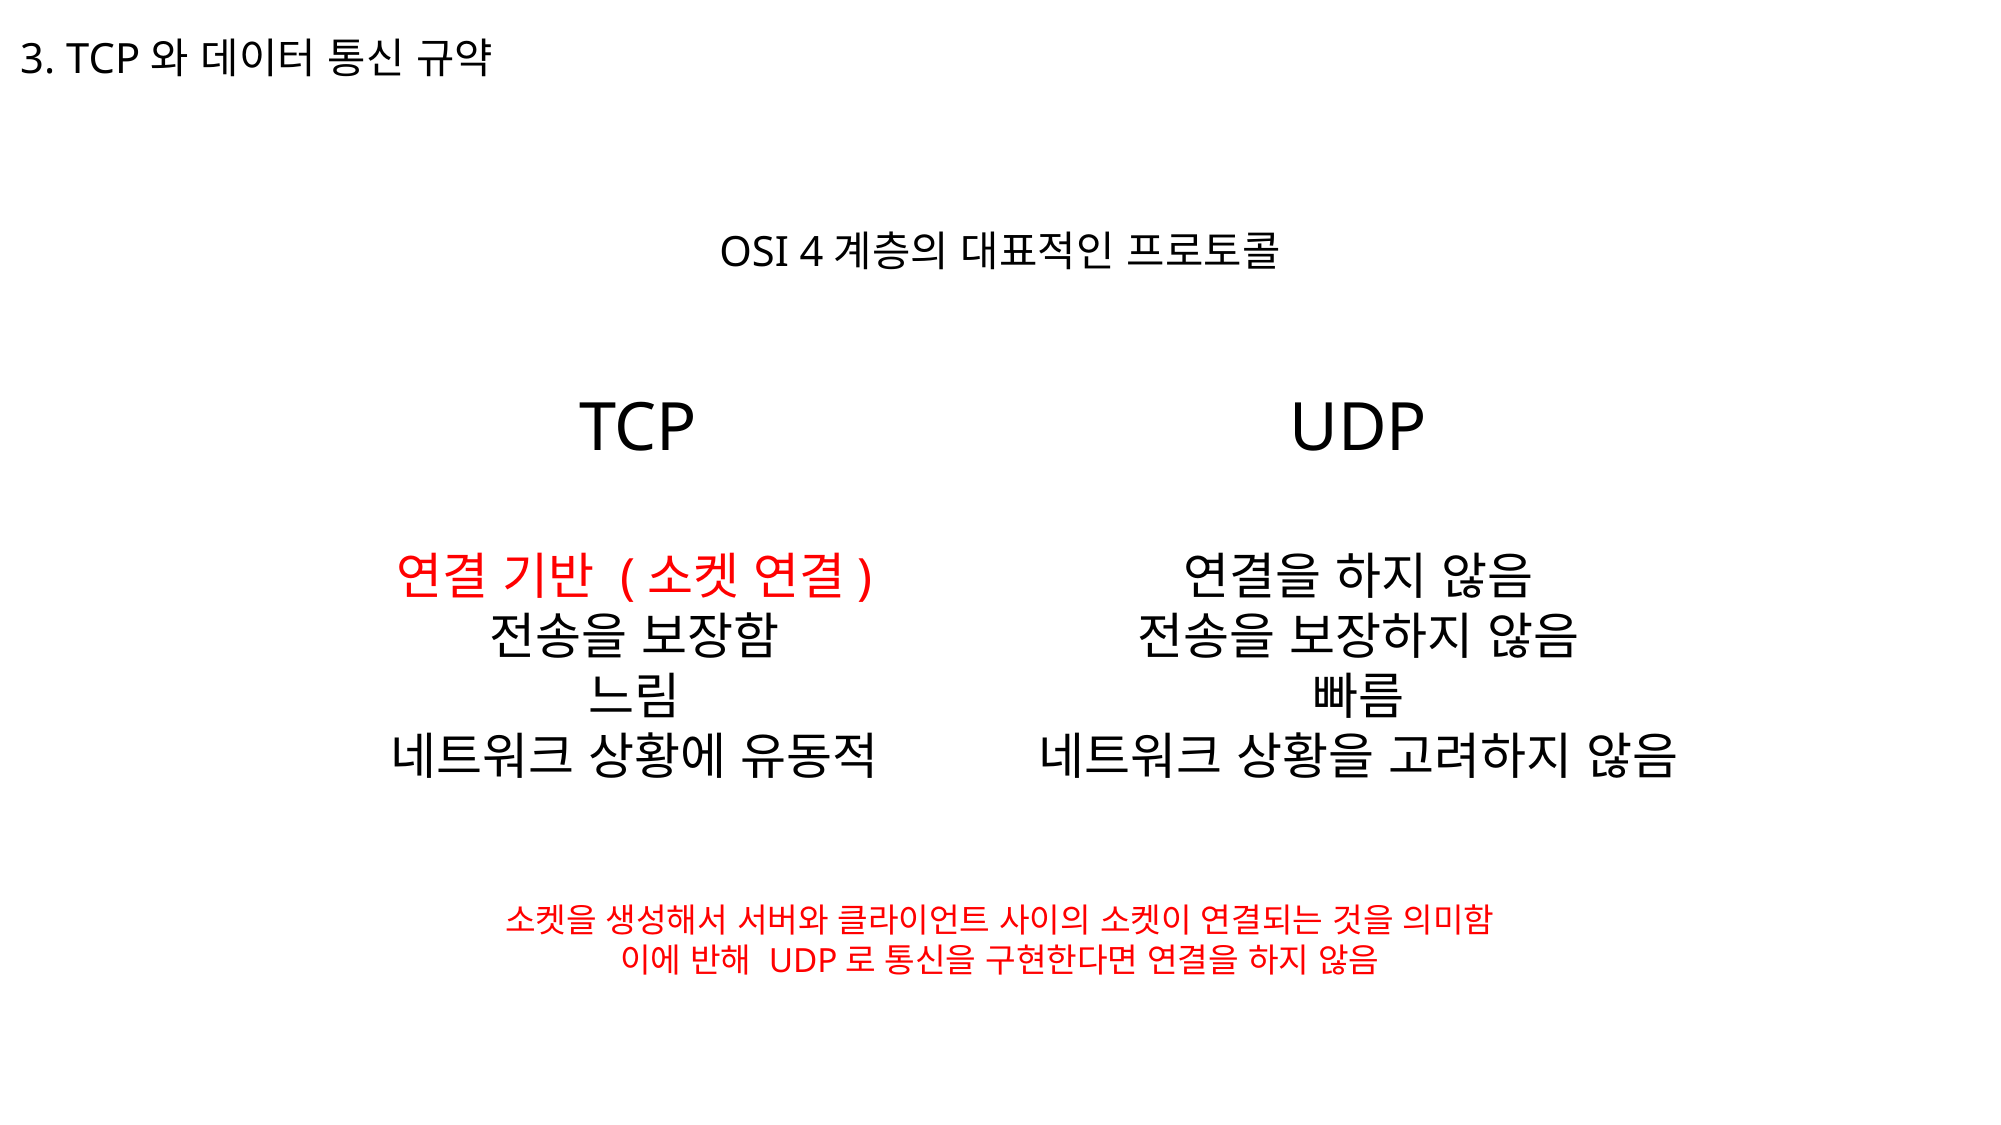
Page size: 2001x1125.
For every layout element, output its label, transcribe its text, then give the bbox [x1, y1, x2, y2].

text_box 소켓을 생성해서 서버와 클라이언트 사이의 소켓이 연결되는 것을 의미함 이에 반해 UDP로 통신을 구현한다면 연결을 하지 않음 [490, 891, 1510, 987]
text_box TCP [564, 375, 713, 471]
text_box 연결을 하지 않음 전송을 보장하지 않음 빠름 네트워크 상황을 고려하지 않음 [1023, 537, 1694, 793]
text_box 연결 기반 (소켓 연결) 전송을 보장함 느림 네트워크 상황에 유동적 [376, 537, 894, 793]
text_box OSI 4계층의 대표적인 프로토콜 [704, 217, 1296, 283]
text_box UDP [1274, 375, 1443, 471]
text_box 3. TCP와 데이터 통신 규약 [5, 24, 509, 90]
